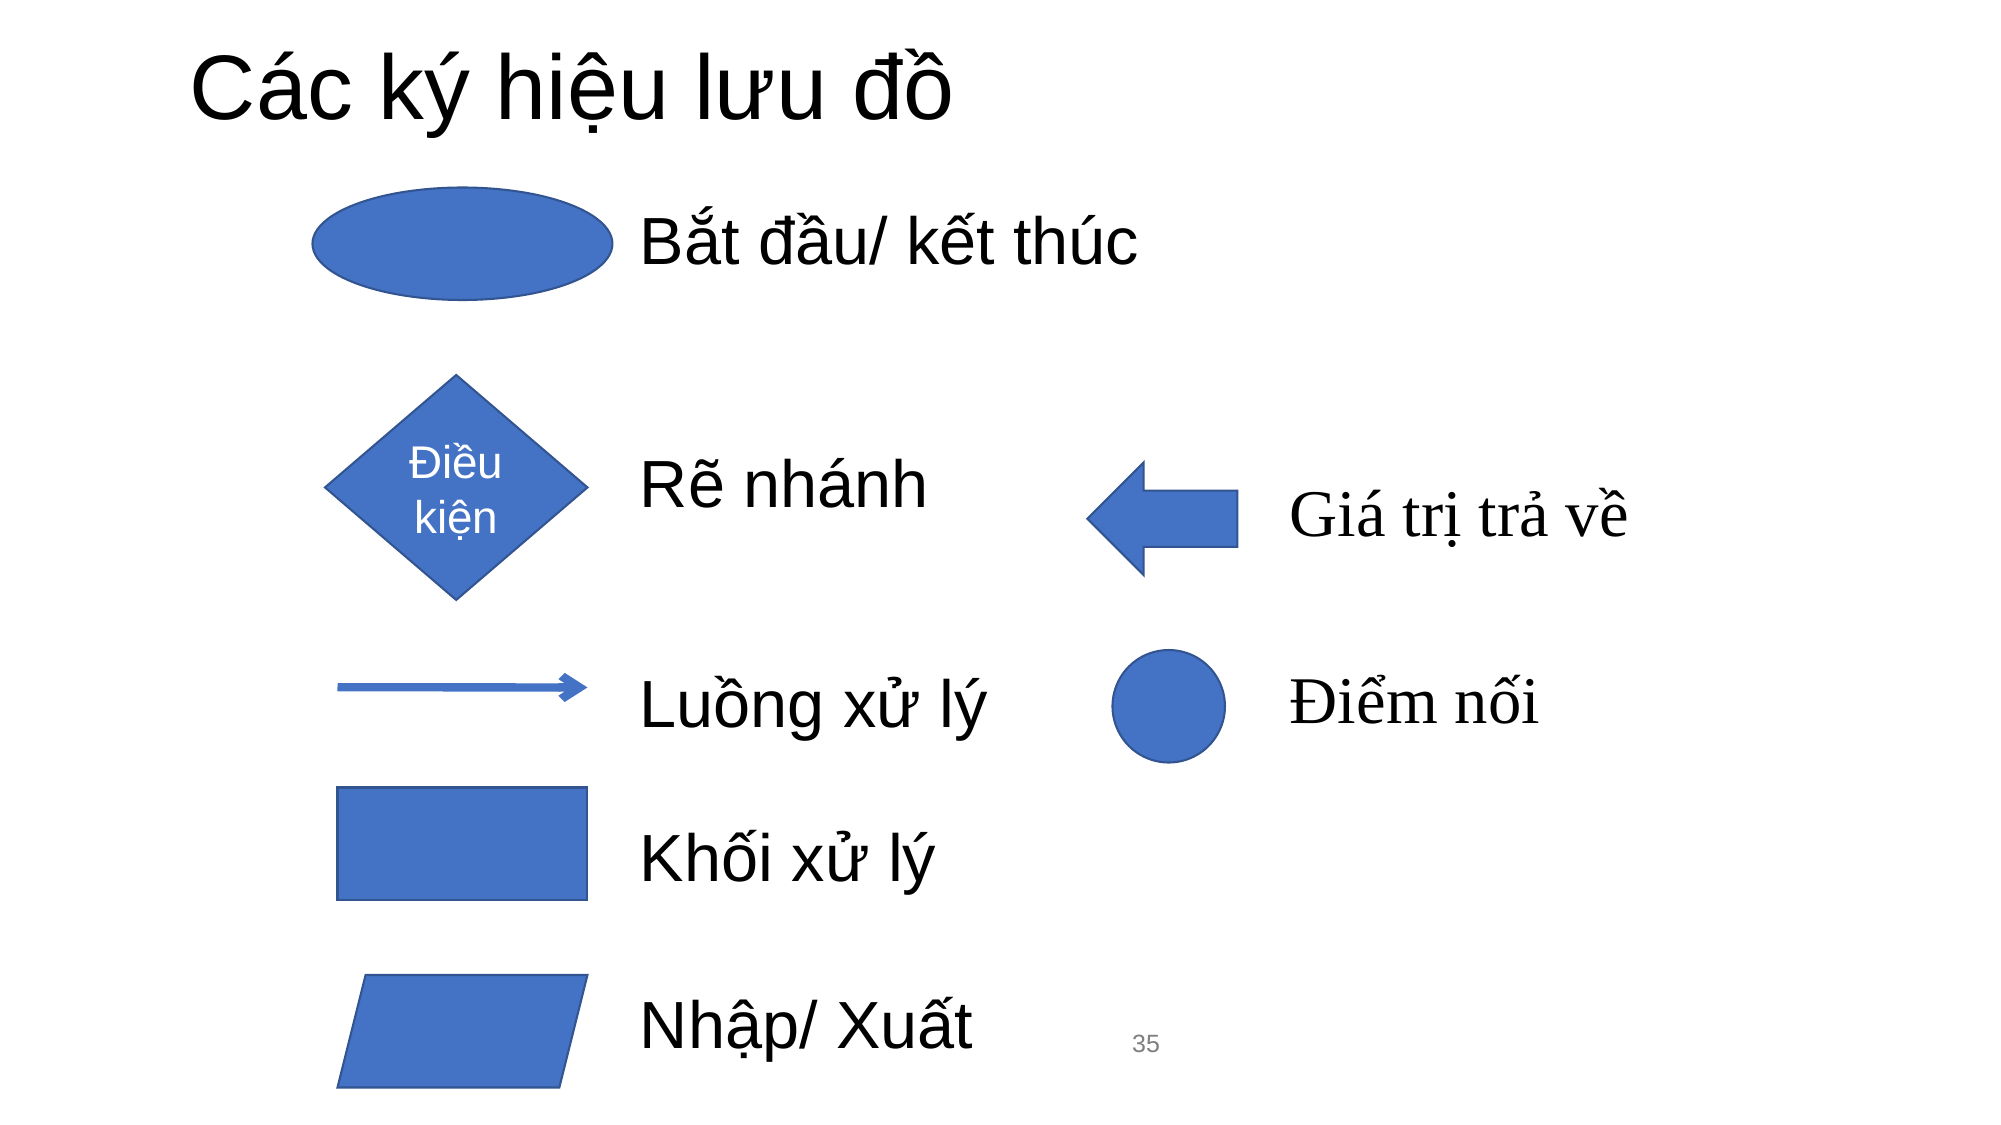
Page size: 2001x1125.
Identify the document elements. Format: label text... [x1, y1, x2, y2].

text_box Giá trị trả về Điểm nối [1274, 462, 1725, 813]
list Bắt đầu/ kết thúc Rẽ nhánh Luồng xử lý Khối xử lý Nhập/ Xuất [624, 200, 1175, 1075]
text_box [1085, 460, 1239, 578]
slide_number 35 [875, 1012, 1175, 1073]
text_box [1111, 648, 1227, 764]
text_box Điều kiện [323, 373, 590, 602]
text_box [336, 786, 588, 901]
title Các ký hiệu lưu đồ [174, 12, 1675, 168]
text_box [336, 973, 589, 1089]
text_box [311, 186, 614, 302]
